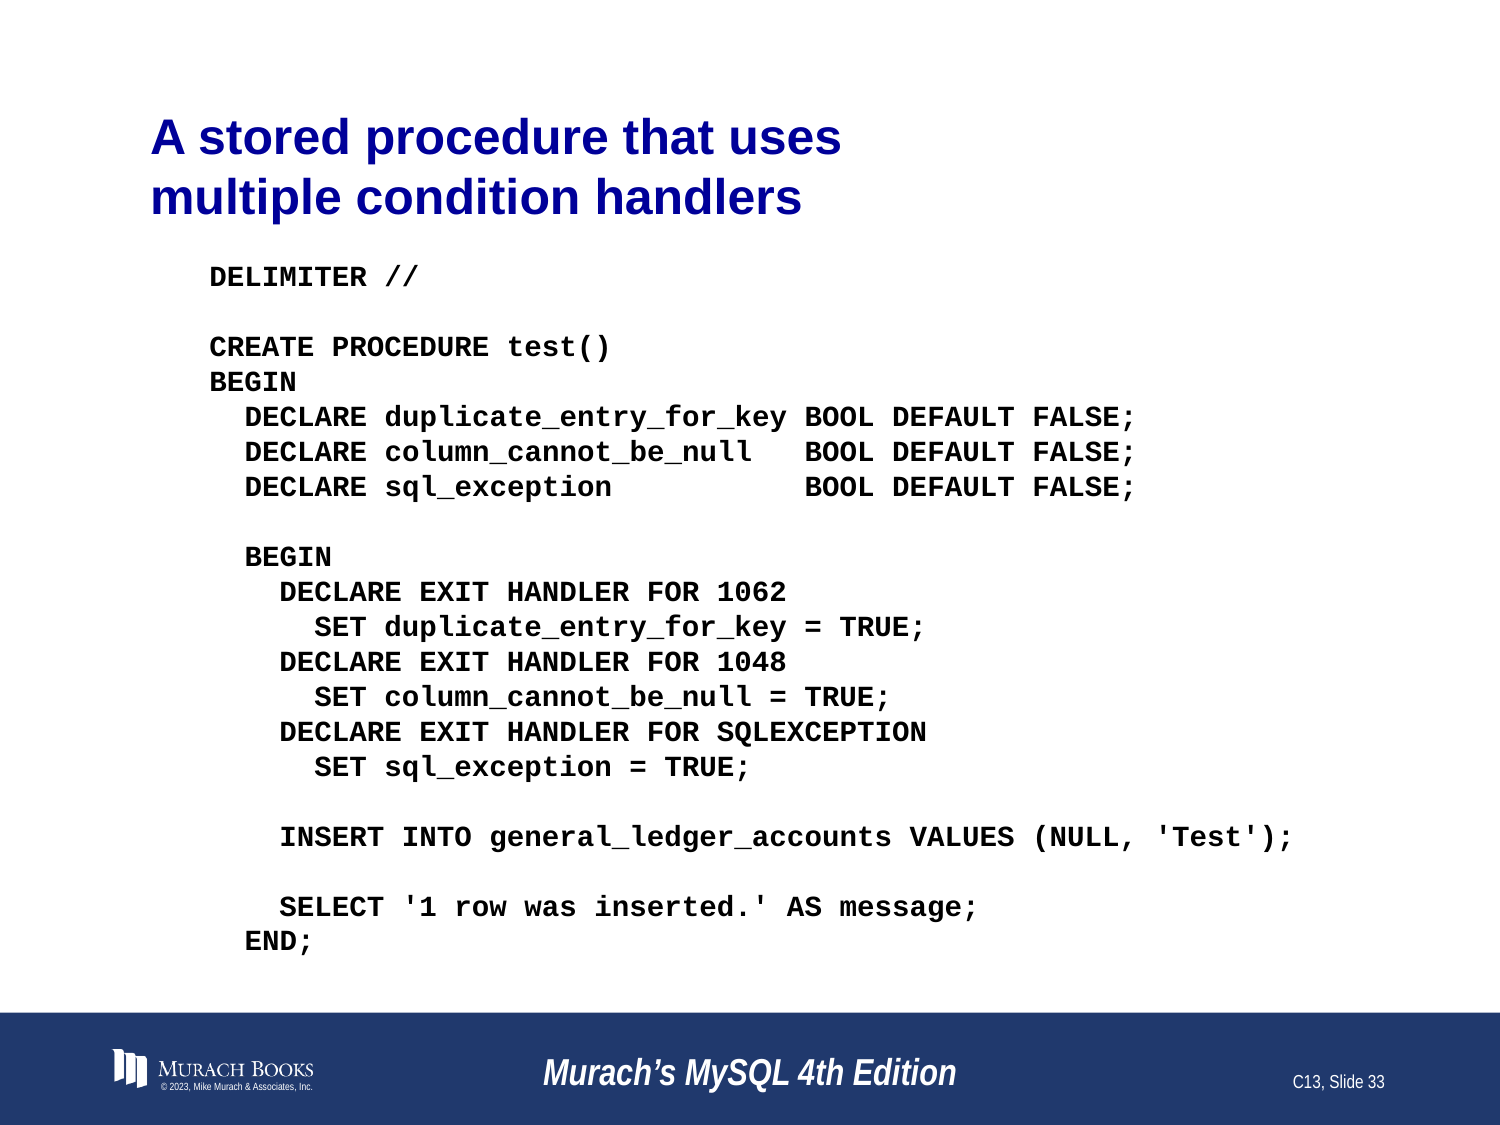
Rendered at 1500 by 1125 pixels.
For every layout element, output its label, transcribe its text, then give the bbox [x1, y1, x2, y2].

title A stored procedure that uses multiple condition handlers [150, 103, 1350, 225]
slide_number Murach’s MySQL 4th Edition [450, 1025, 1050, 1100]
slide_number C13, Slide 33 [1087, 1025, 1400, 1100]
list DELIMITER // CREATE PROCEDURE test() BEGIN DECLARE duplicate_entry_for_key BOOL DEFAULT FALSE; DECLARE column_cannot_be_null BOOL DEFAULT FALSE; DECLARE sql_exception BOOL DEFAULT FALSE; BEGIN DECLARE EXIT HANDLER FOR 1062 SET duplicate_entry_for_key = TRUE; DECLARE EXIT HANDLER FOR 1048 SET column_cannot_be_null = TRUE; DECLARE EXIT HANDLER FOR SQLEXCEPTION SET sql_exception = TRUE; INSERT INTO general_ledger_accounts VALUES (NULL, 'Test'); SELECT '1 row was inserted.' AS message; END; [137, 249, 1350, 975]
footer © 2023, Mike Murach & Associates, Inc. [12, 1025, 450, 1100]
